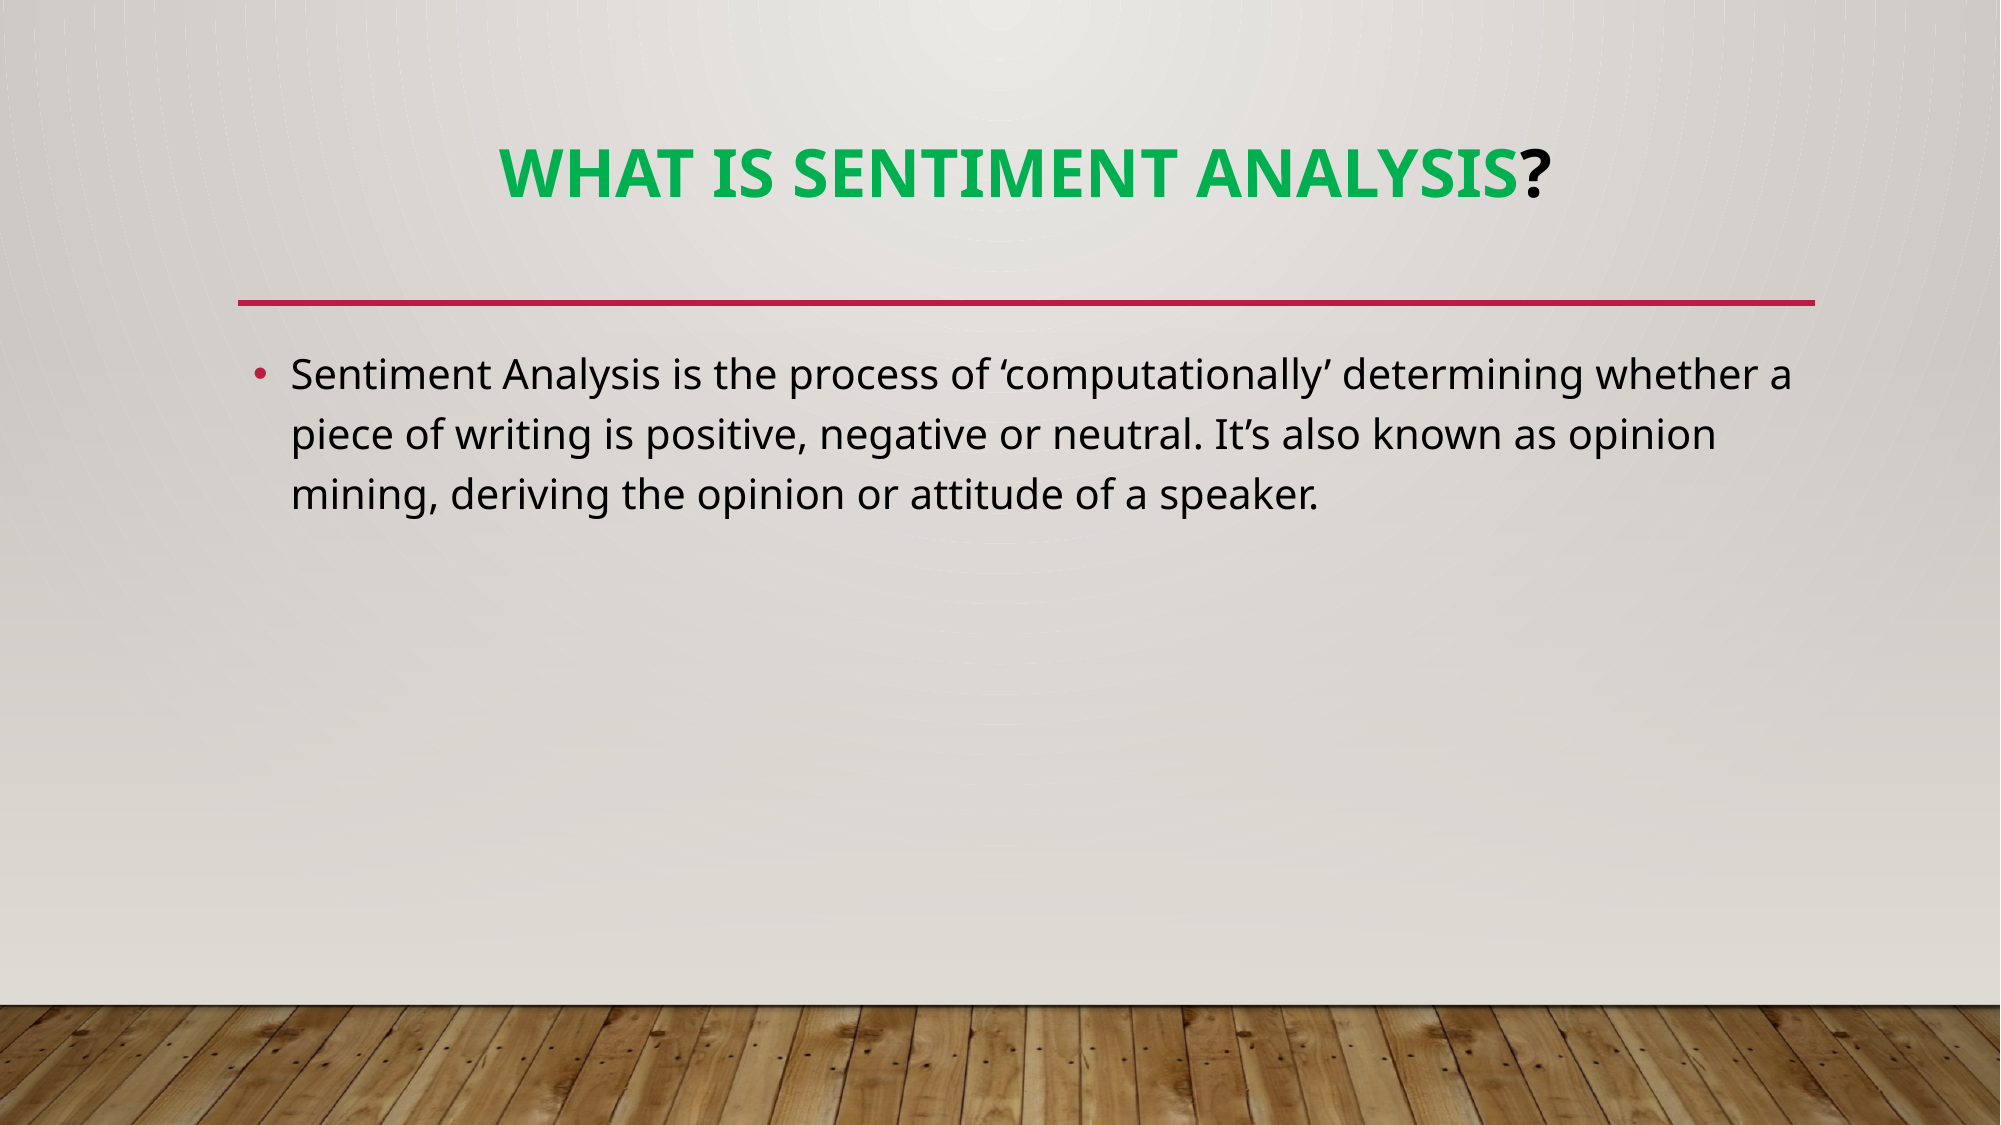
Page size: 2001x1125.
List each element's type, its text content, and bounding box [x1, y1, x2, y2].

title What is sentiment analysis? [238, 131, 1814, 305]
list Sentiment Analysis is the process of ‘computationally’ determining whether a piece of writing is positive, negative or neutral. It’s also known as opinion mining, deriving the opinion or attitude of a speaker. [238, 330, 1814, 897]
picture [0, 1005, 2000, 1125]
